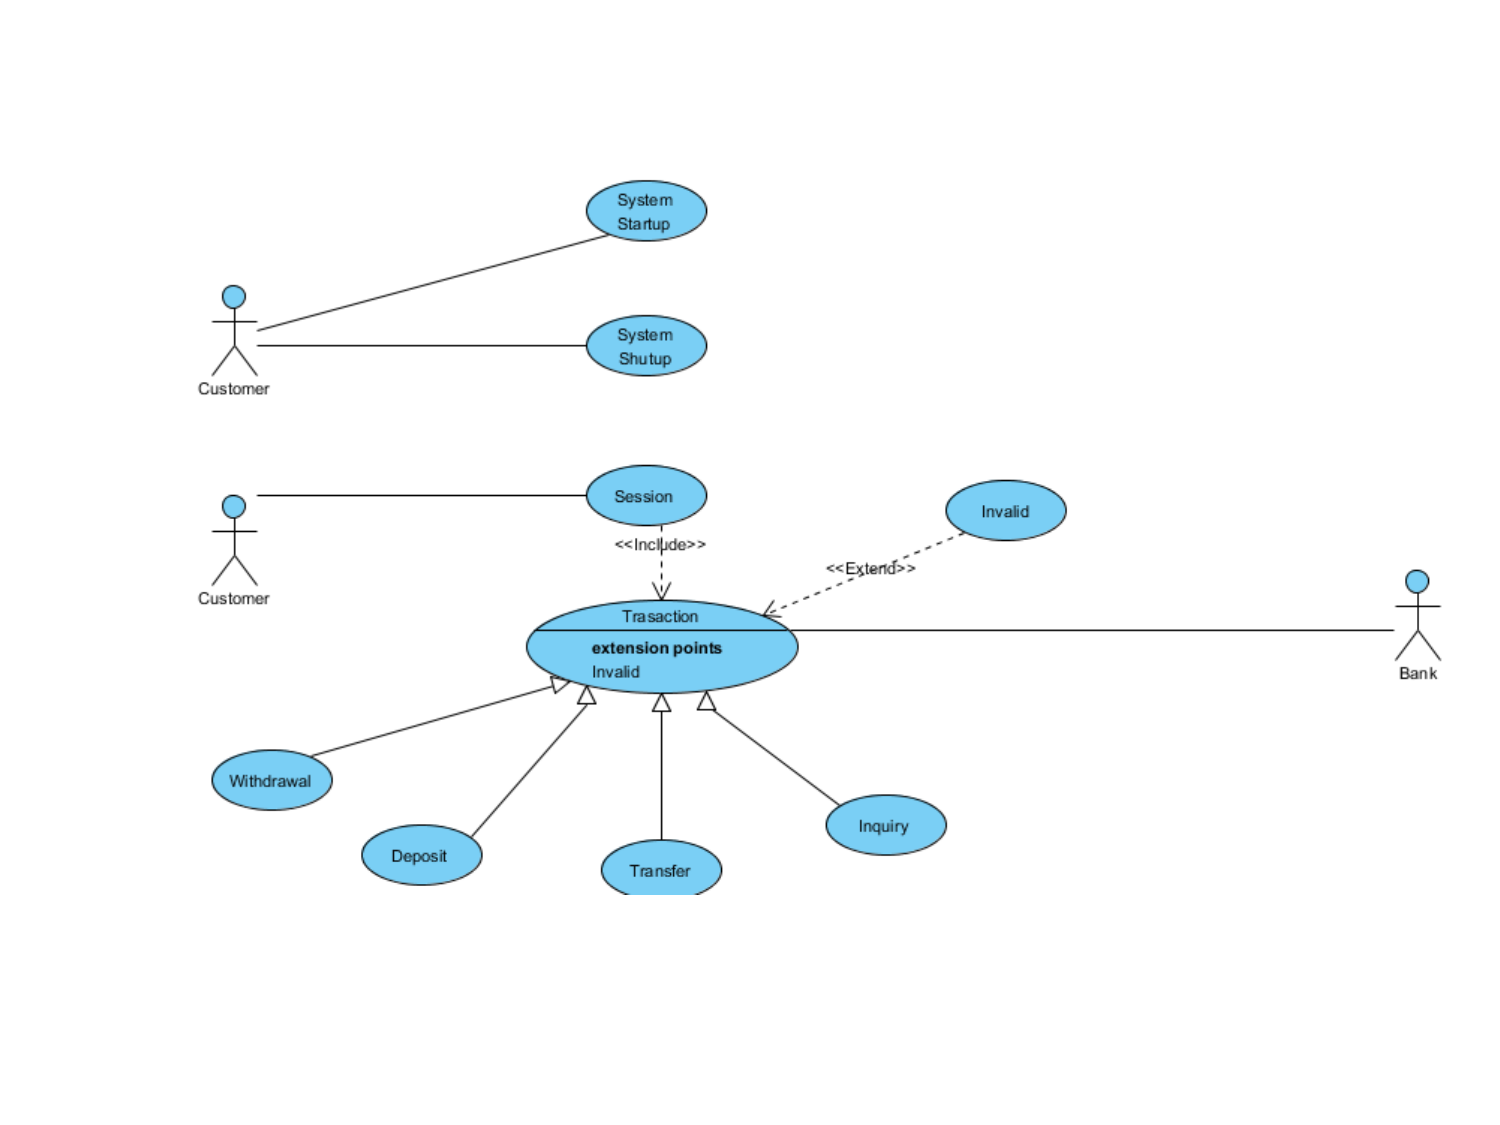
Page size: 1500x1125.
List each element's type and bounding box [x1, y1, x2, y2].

picture [29, 113, 1464, 896]
